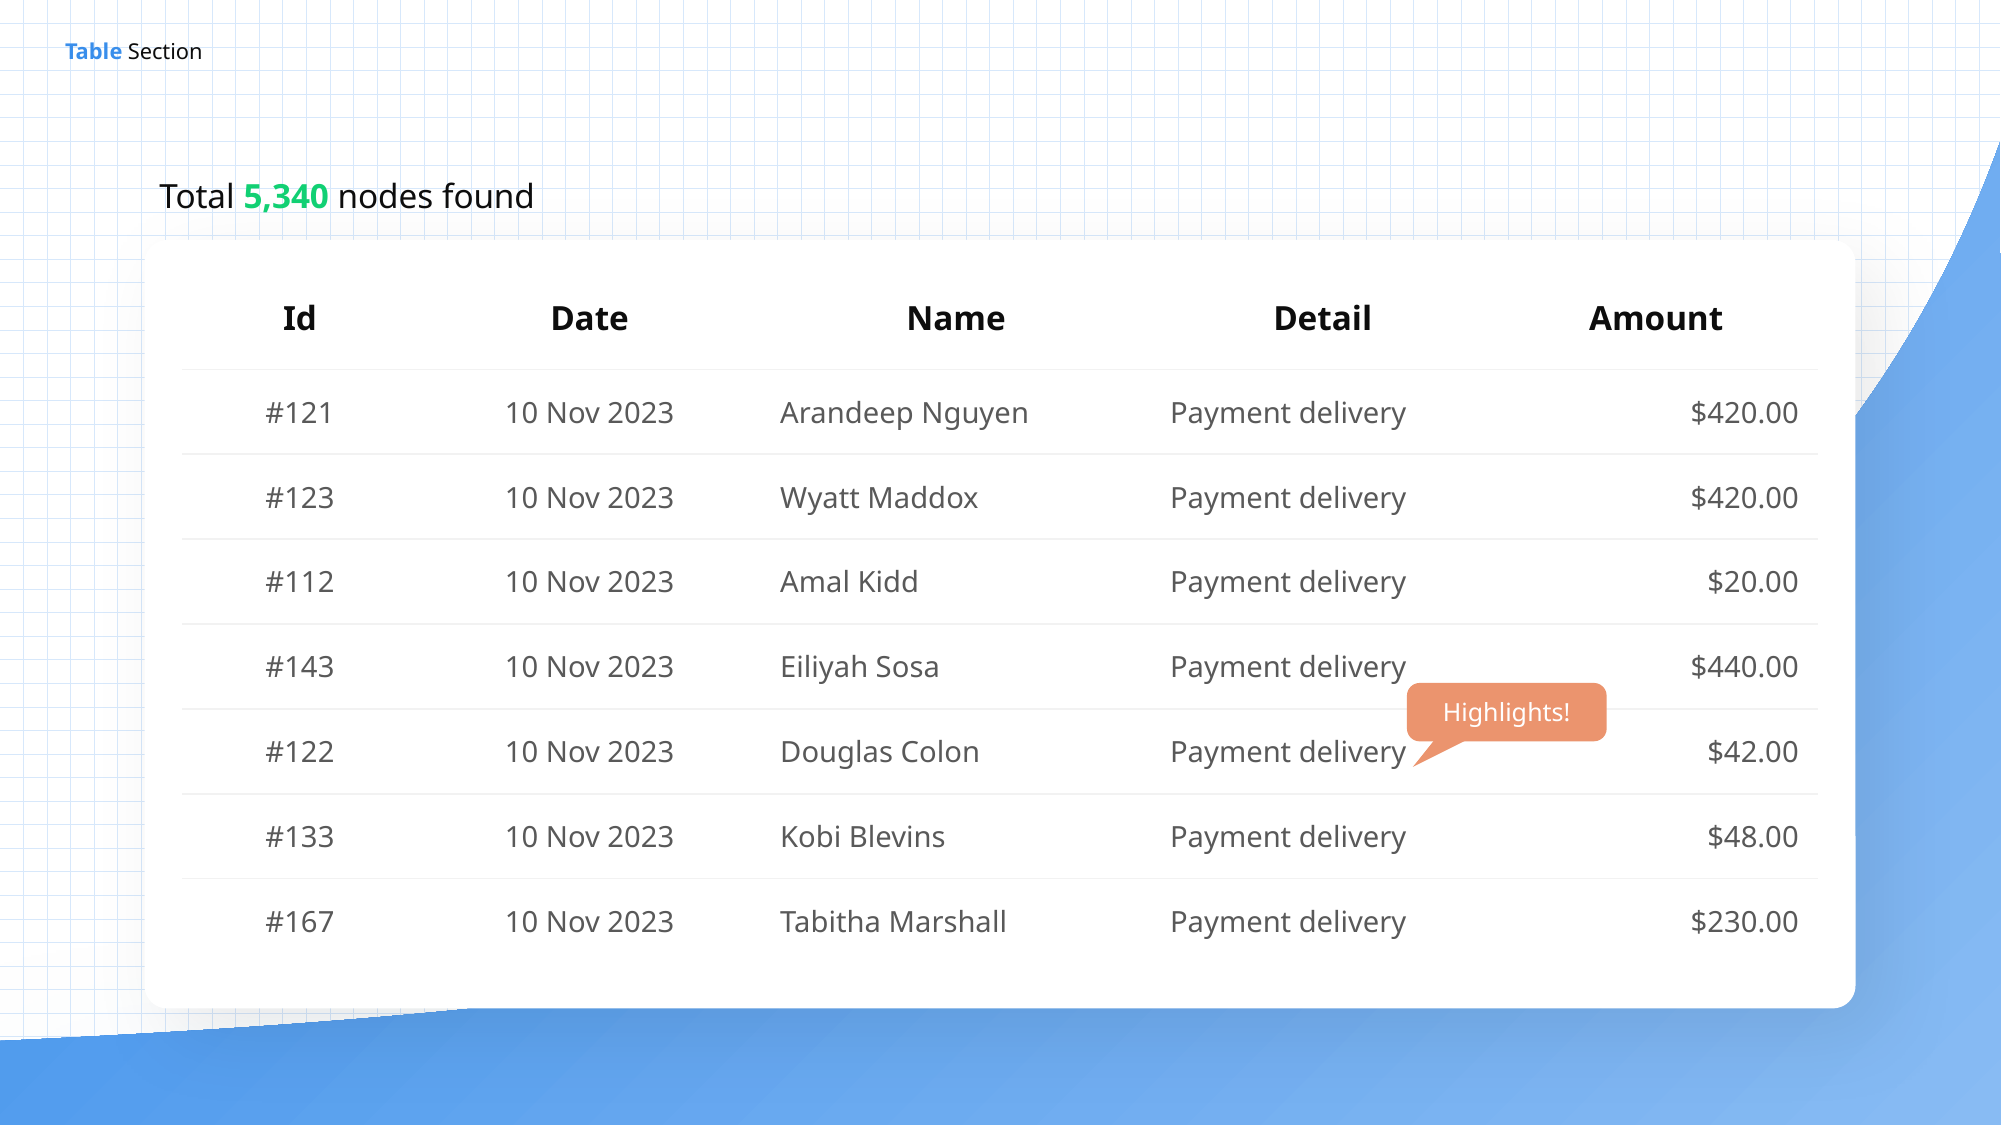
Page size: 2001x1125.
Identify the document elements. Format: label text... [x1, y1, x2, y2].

table_cell Wyatt Maddox [761, 455, 1151, 538]
table_header Amount [1495, 266, 1818, 369]
table_cell $420.00 [1495, 370, 1818, 453]
table_cell Payment delivery [1151, 370, 1495, 453]
table_header Date [418, 266, 761, 369]
table_cell Payment delivery [1151, 710, 1495, 793]
table_cell $420.00 [1495, 455, 1818, 538]
table_cell #133 [182, 795, 418, 878]
table_cell $440.00 [1495, 625, 1818, 708]
table_cell $48.00 [1495, 795, 1818, 878]
text_box [0, 142, 2000, 1125]
table_cell $20.00 [1495, 540, 1818, 623]
table_cell #123 [182, 455, 418, 538]
table_cell #122 [182, 710, 418, 793]
table_cell Eiliyah Sosa [761, 625, 1151, 708]
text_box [1406, 682, 1607, 762]
table_cell 10 Nov 2023 [418, 370, 761, 453]
table_header Id [182, 266, 418, 369]
table_cell 10 Nov 2023 [418, 625, 761, 708]
table_cell Amal Kidd [761, 540, 1151, 623]
table_cell Payment delivery [1151, 540, 1495, 623]
text_box Total 5,340 nodes found [144, 168, 660, 223]
table_cell #121 [182, 370, 418, 453]
table_cell #143 [182, 625, 418, 708]
table_cell Kobi Blevins [761, 795, 1151, 878]
table_cell Douglas Colon [761, 710, 1151, 793]
table_cell $230.00 [1495, 879, 1818, 963]
table_cell Payment delivery [1151, 795, 1495, 878]
table_cell Payment delivery [1151, 879, 1495, 963]
table_cell 10 Nov 2023 [418, 710, 761, 793]
table_cell #167 [182, 879, 418, 963]
table_cell 10 Nov 2023 [418, 540, 761, 623]
text_box [143, 238, 1857, 1010]
table_header Name [761, 266, 1151, 369]
table_cell 10 Nov 2023 [418, 879, 761, 963]
table_header Detail [1151, 266, 1495, 369]
table_cell 10 Nov 2023 [418, 455, 761, 538]
table_cell Arandeep Nguyen [761, 370, 1151, 453]
table_cell $42.00 [1495, 710, 1818, 793]
table_cell 10 Nov 2023 [418, 795, 761, 878]
table_cell Tabitha Marshall [761, 879, 1151, 963]
table_cell Payment delivery [1151, 625, 1495, 708]
table_cell Payment delivery [1151, 455, 1495, 538]
table_cell #112 [182, 540, 418, 623]
